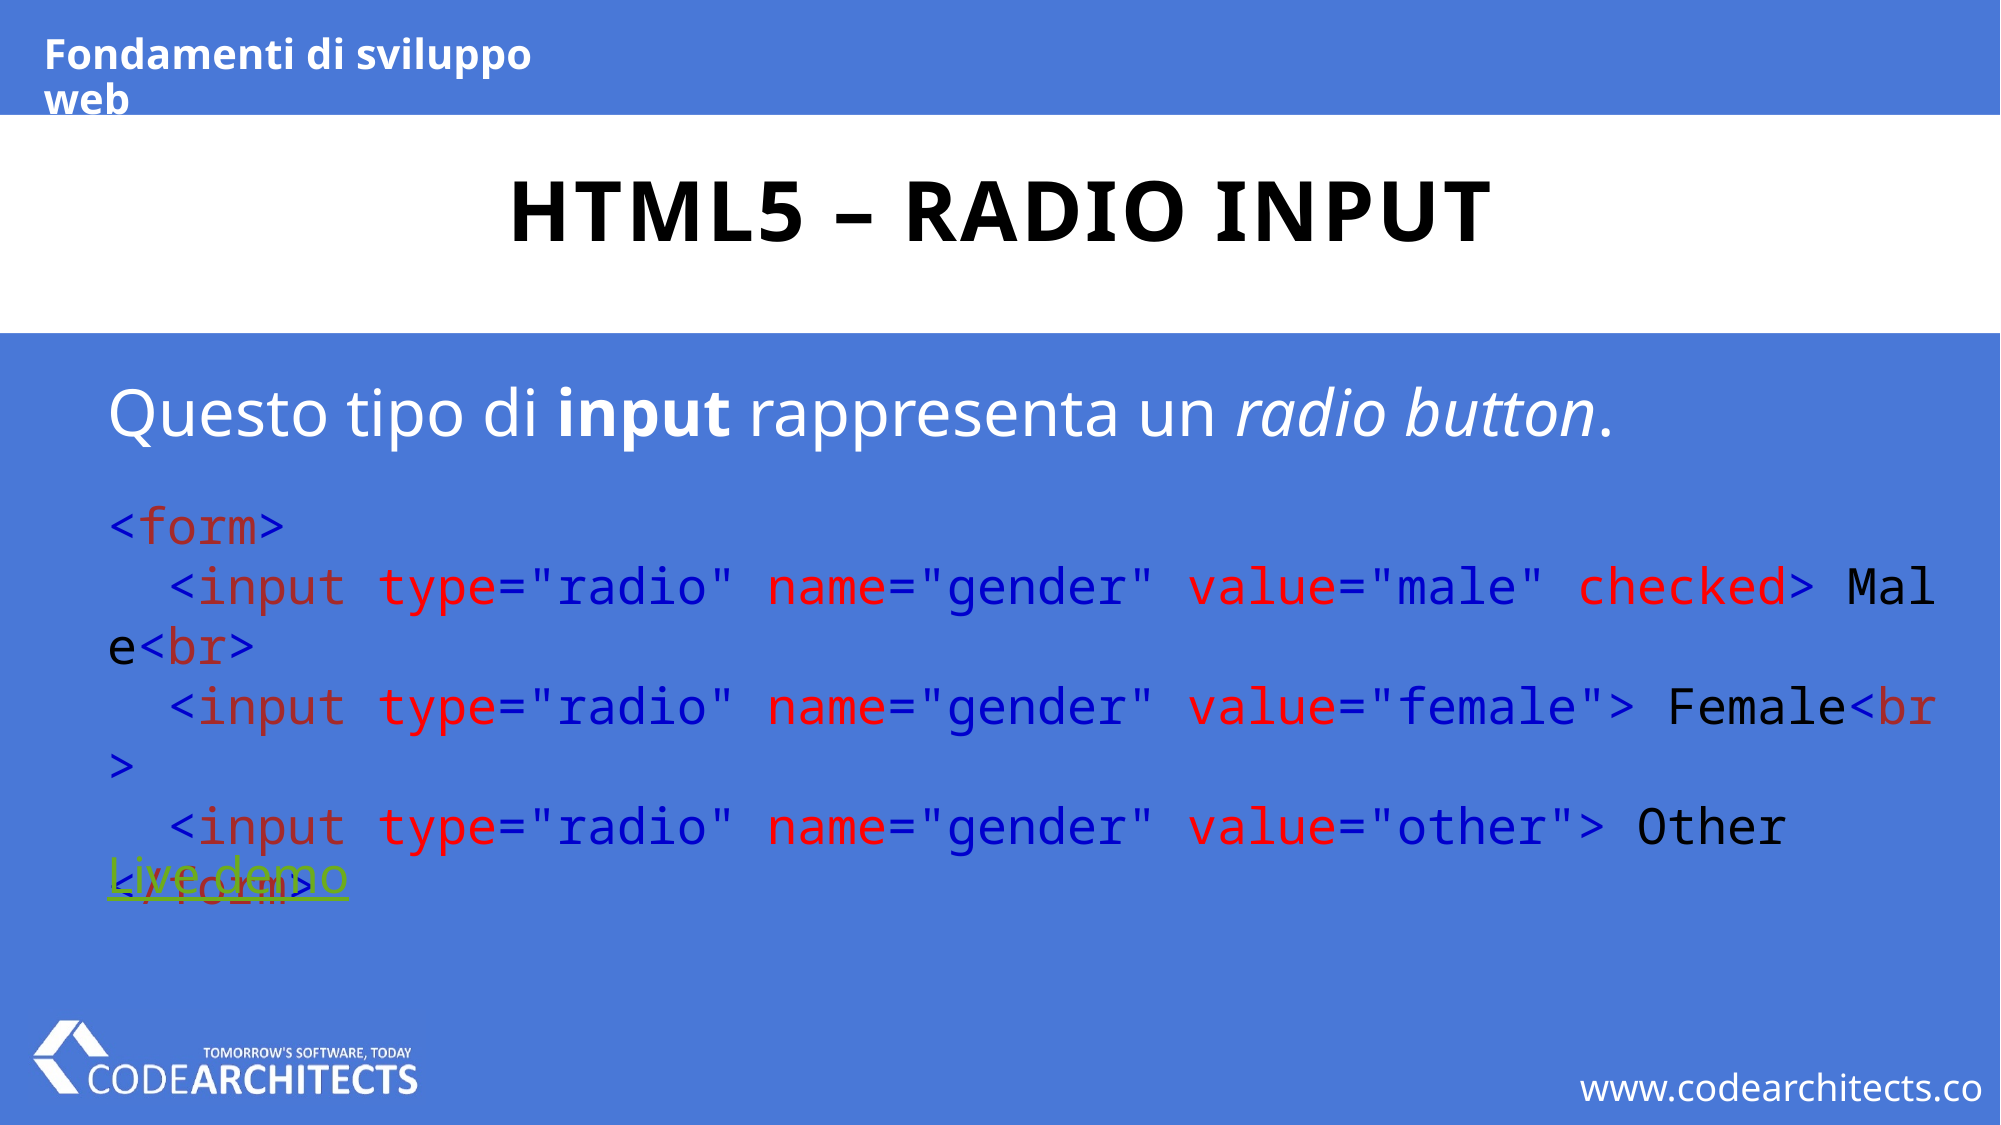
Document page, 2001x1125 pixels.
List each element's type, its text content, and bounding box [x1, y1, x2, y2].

text_box <form> <input type="radio" name="gender" value="male" checked> Male<br> <input type="radio" name="gender" value="female"> Female<br> <input type="radio" name="gender" value="other"> Other </form> [92, 486, 1969, 982]
list Fondamenti di sviluppo web [28, 26, 578, 75]
title HTML5 – radio input [137, 128, 1863, 307]
text_box Questo tipo di input rappresenta un radio button. [92, 372, 1954, 486]
text_box Live demo [92, 835, 371, 919]
picture [28, 1009, 426, 1105]
